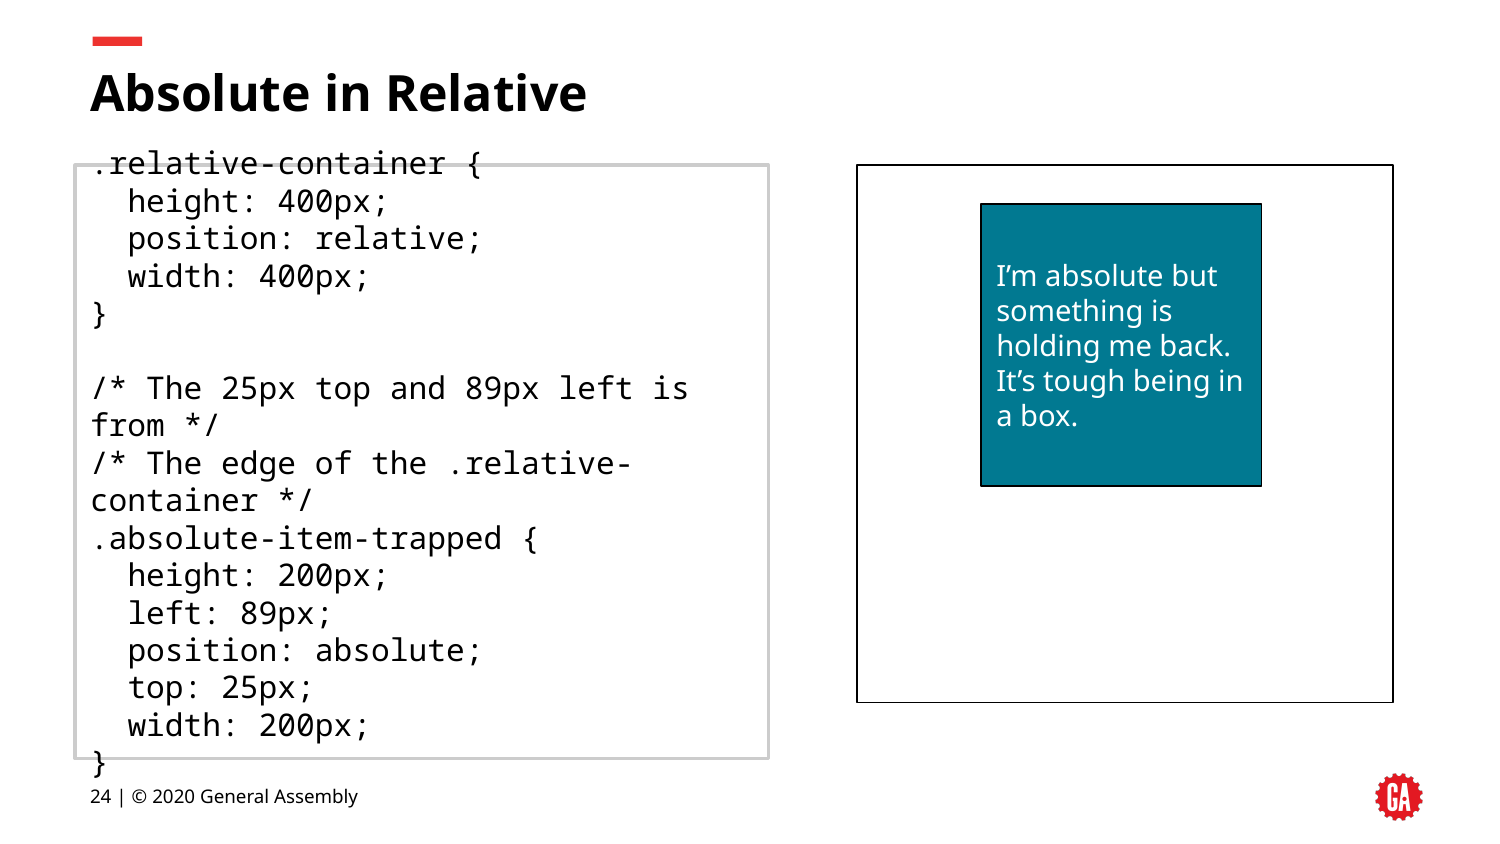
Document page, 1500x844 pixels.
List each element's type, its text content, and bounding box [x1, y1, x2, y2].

text_box I’m absolute but something is holding me back. It’s tough being in a box. [981, 203, 1262, 487]
slide_number ‹#› | © 2020 General Assembly [75, 764, 465, 830]
text_box .relative-container { height: 400px; position: relative; width: 400px; } /* The 25px top and 89px left is from */ /* The edge of the .relative-container */ .absolute-item-trapped { height: 200px; left: 89px; position: absolute; top: 25px; width: 200px; } [75, 165, 769, 759]
title Absolute in Relative [75, 46, 1473, 140]
text_box [857, 164, 1393, 703]
picture [1373, 771, 1425, 823]
